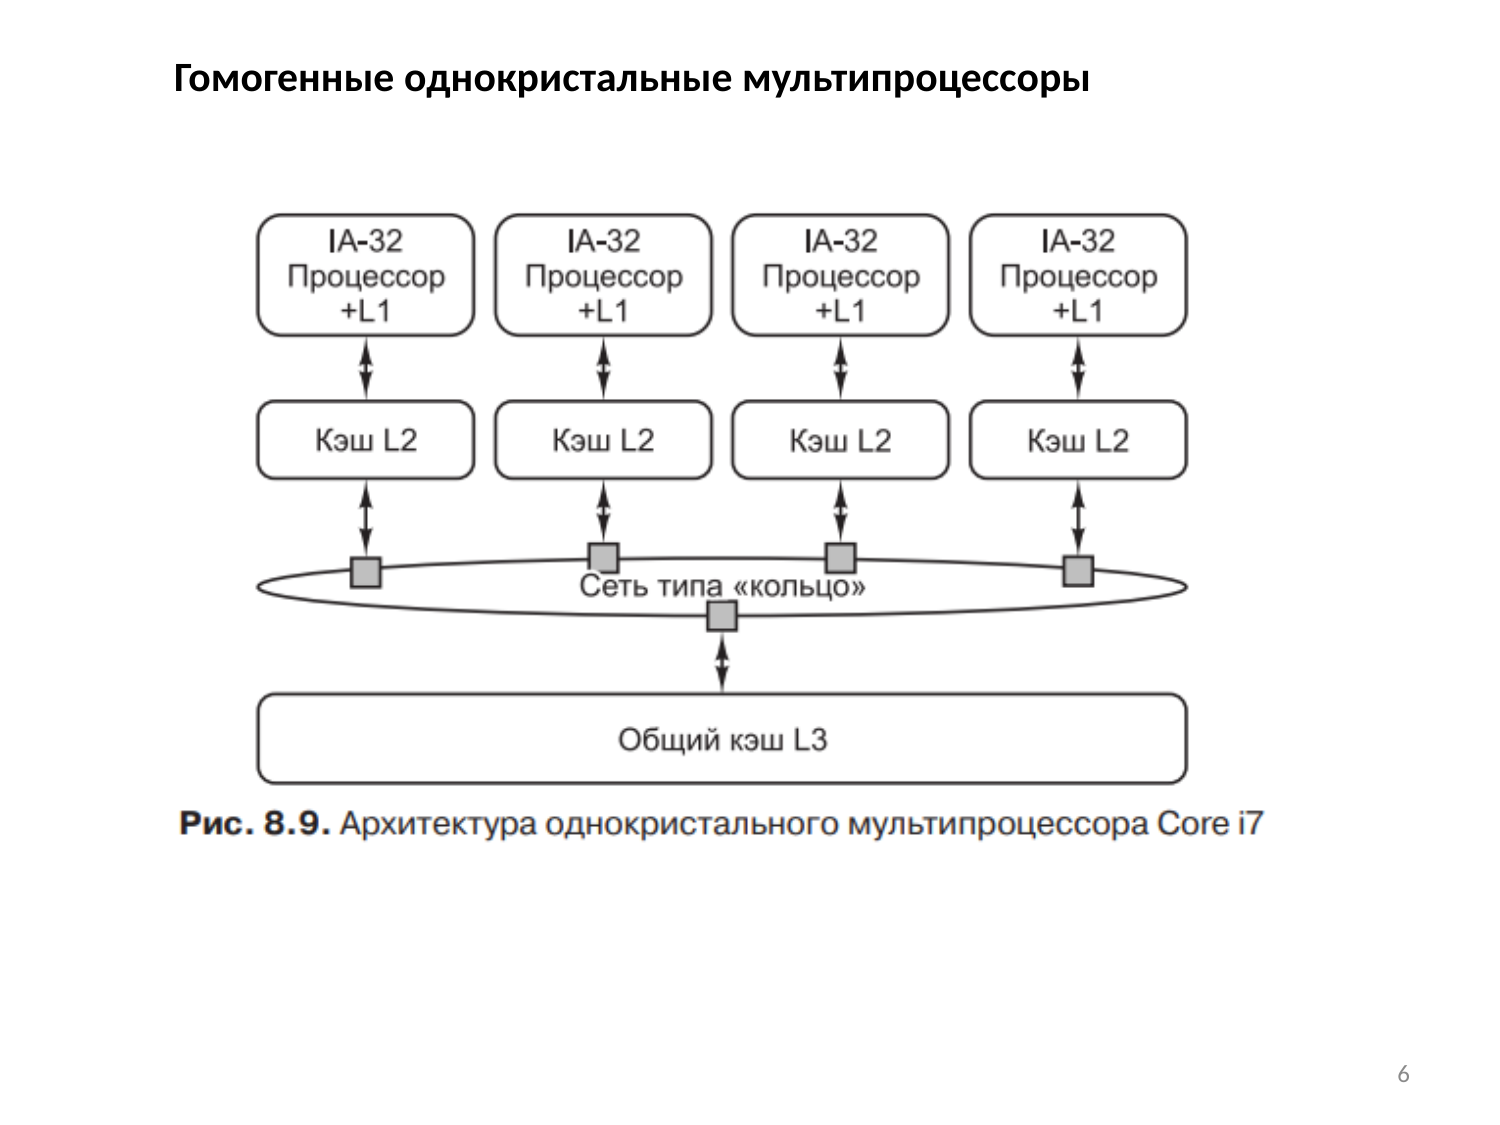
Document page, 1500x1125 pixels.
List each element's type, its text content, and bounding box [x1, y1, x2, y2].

picture [76, 207, 1322, 870]
slide_number 6 [1074, 1042, 1425, 1103]
text_box Гомогенные однокристальные мультипроцессоры [159, 42, 1282, 108]
